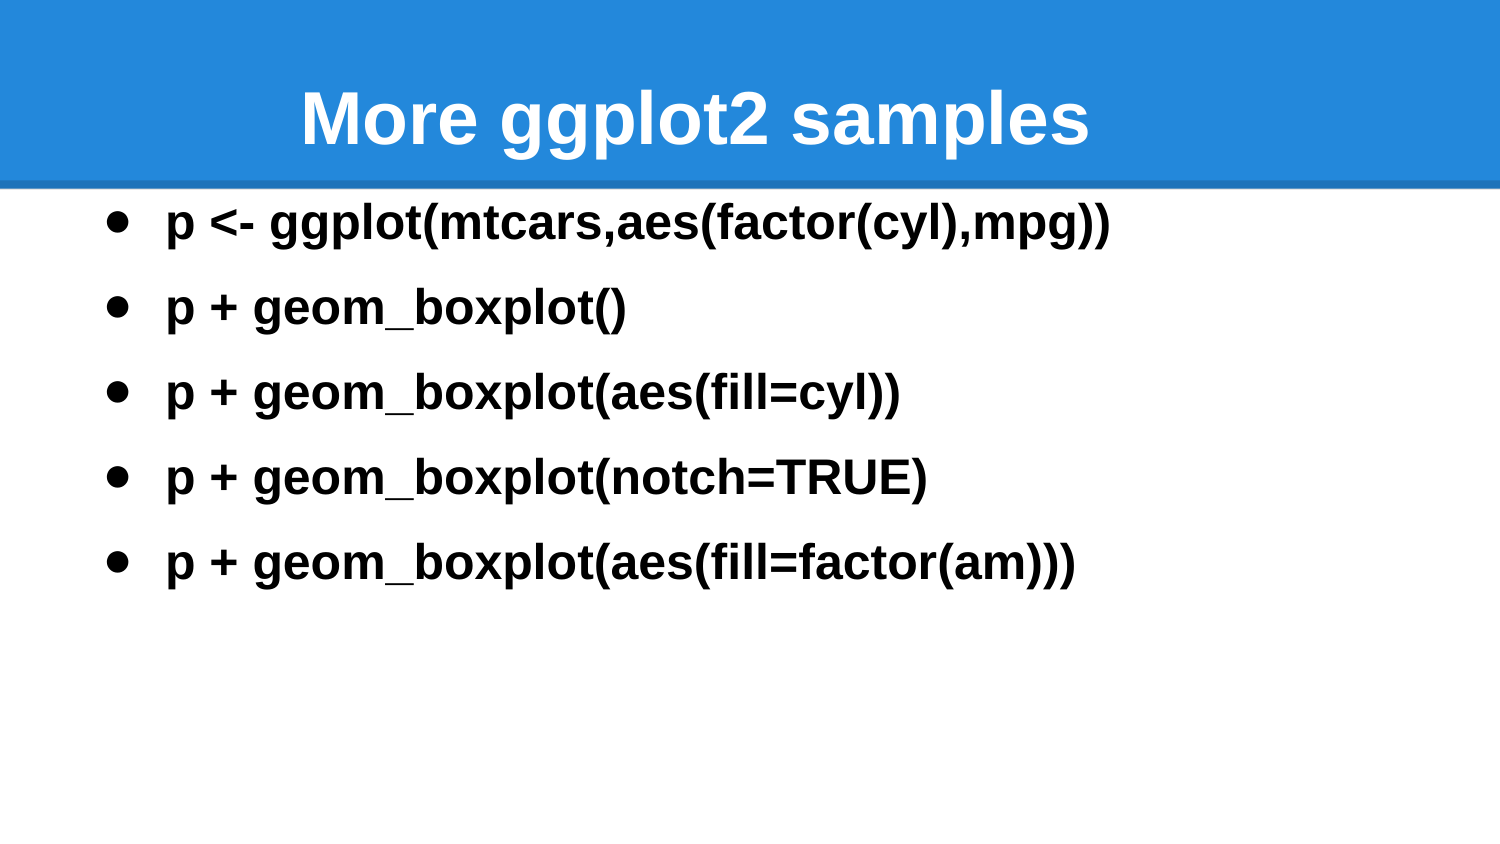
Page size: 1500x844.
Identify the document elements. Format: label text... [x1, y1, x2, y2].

title More ggplot2 samples [75, 33, 1425, 174]
list p <- ggplot(mtcars,aes(factor(cyl),mpg)) p + geom_boxplot() p + geom_boxplot(aes(fill=cyl)) p + geom_boxplot(notch=TRUE) p + geom_boxplot(aes(fill=factor(am))) [75, 174, 1425, 844]
